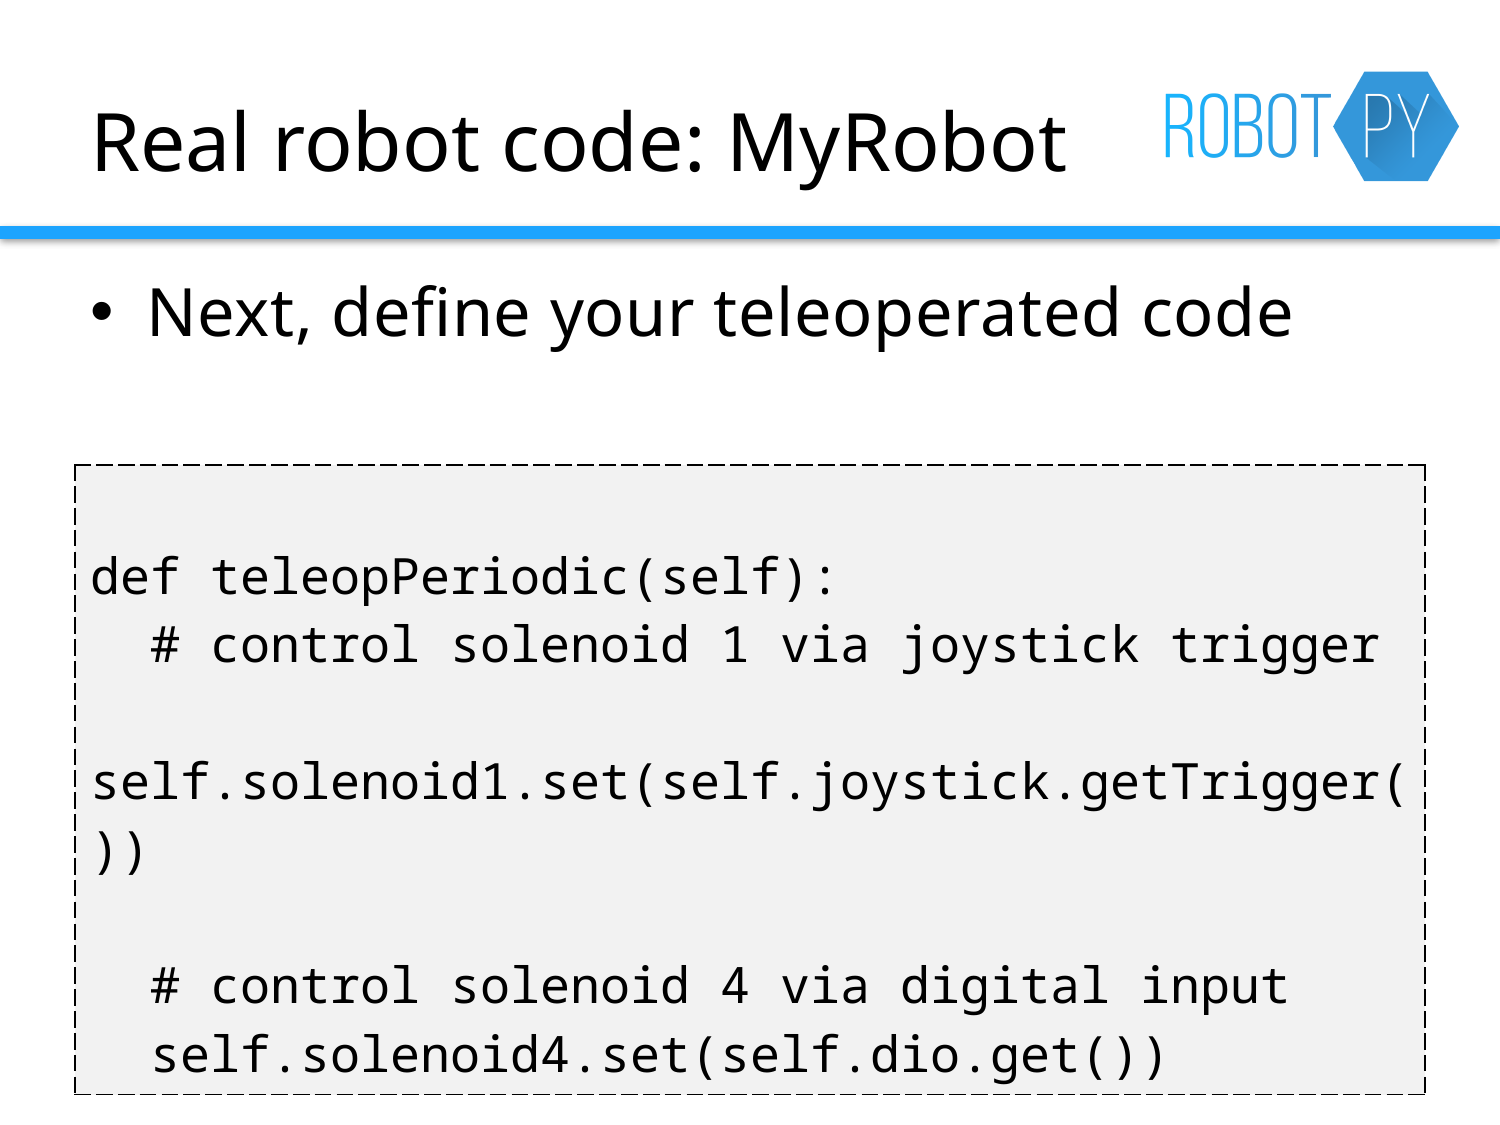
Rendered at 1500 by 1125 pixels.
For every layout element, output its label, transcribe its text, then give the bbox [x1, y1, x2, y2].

picture [1123, 45, 1500, 212]
list Next, define your teleoperated code [75, 262, 1425, 465]
title Real robot code: MyRobot [75, 45, 1123, 233]
table_header def teleopPeriodic(self): # control solenoid 1 via joystick trigger self.solenoid1.set(self.joystick.getTrigger()) # control solenoid 4 via digital input self.solenoid4.set(self.dio.get()) [75, 465, 1425, 1095]
